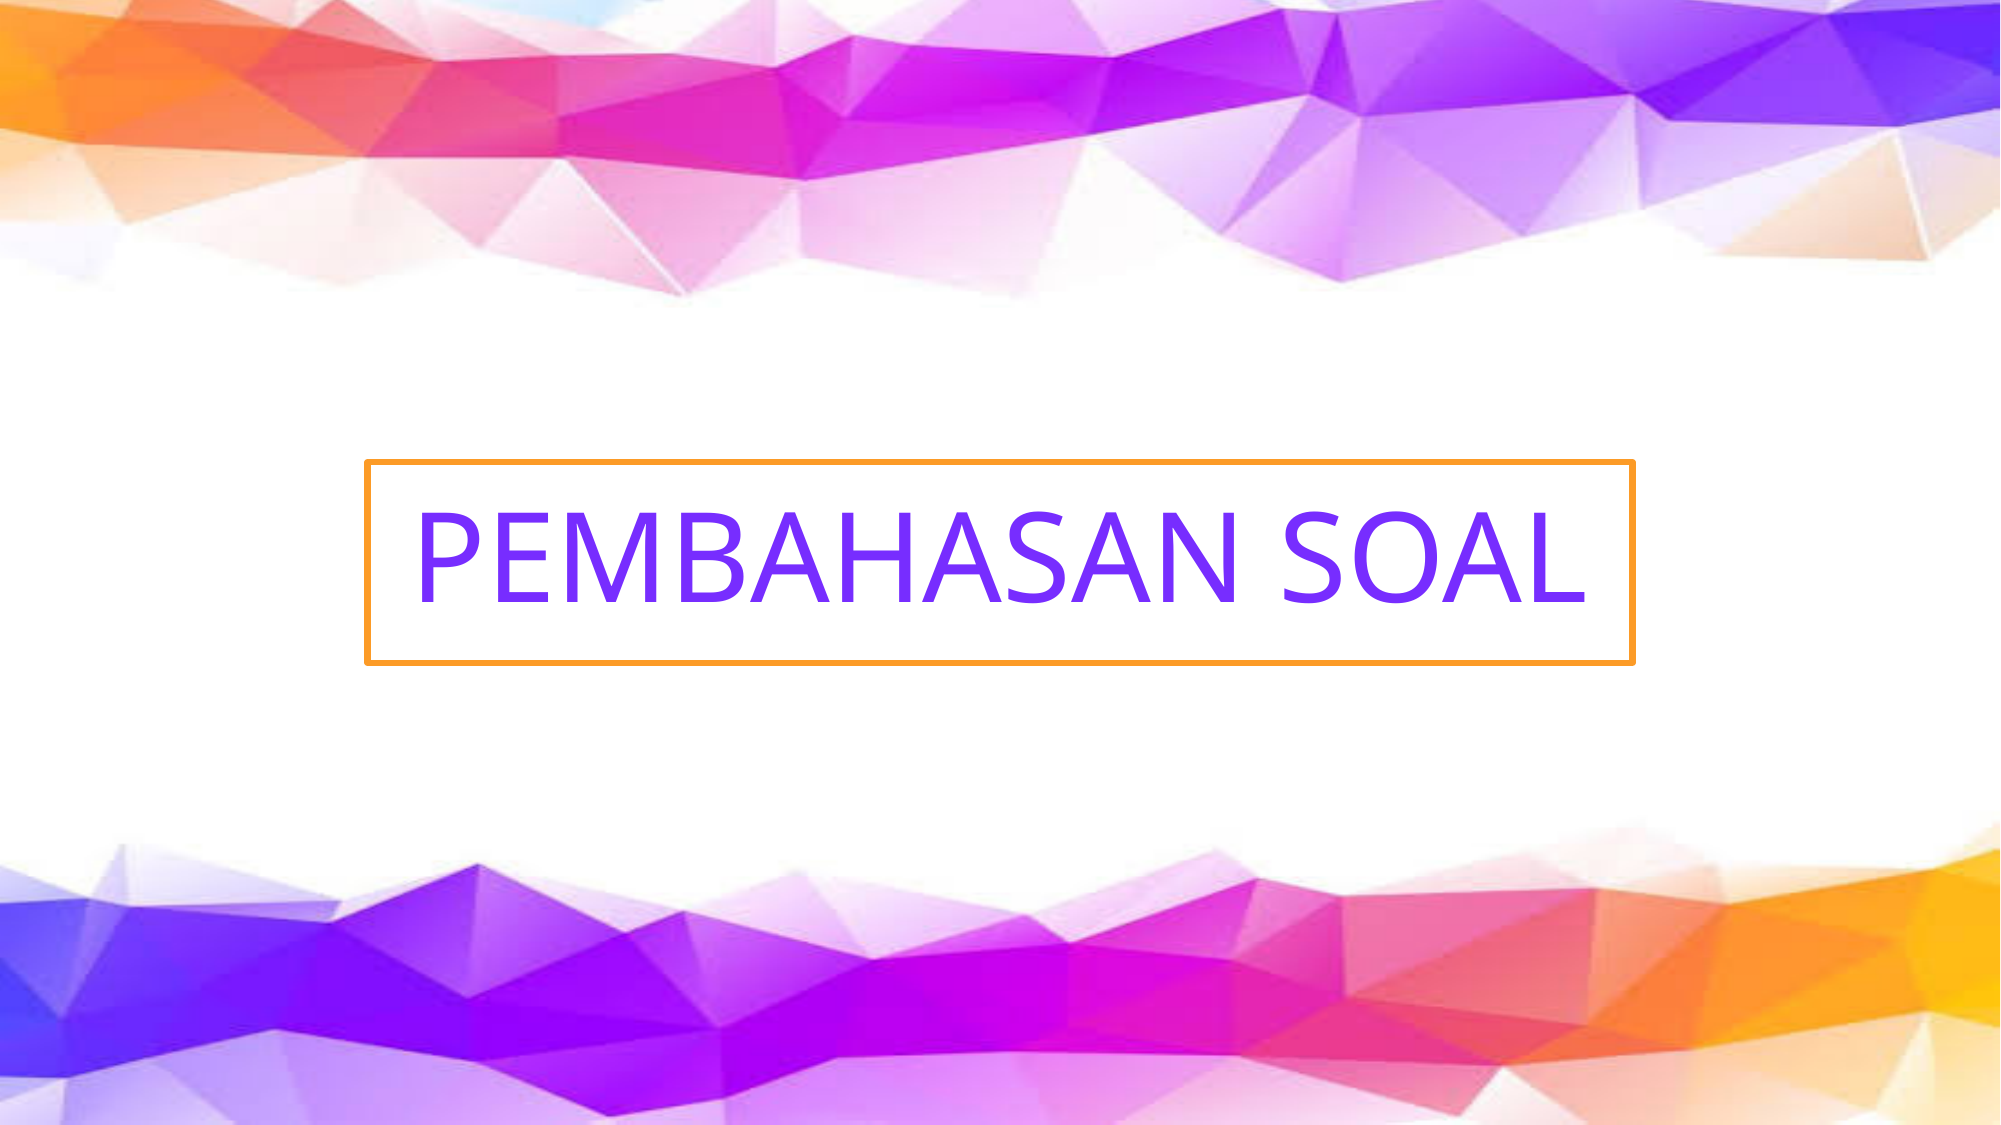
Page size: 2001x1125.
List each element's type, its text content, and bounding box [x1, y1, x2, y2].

title PEMBAHASAN SOAL [367, 462, 1633, 663]
picture [0, 0, 2001, 1125]
